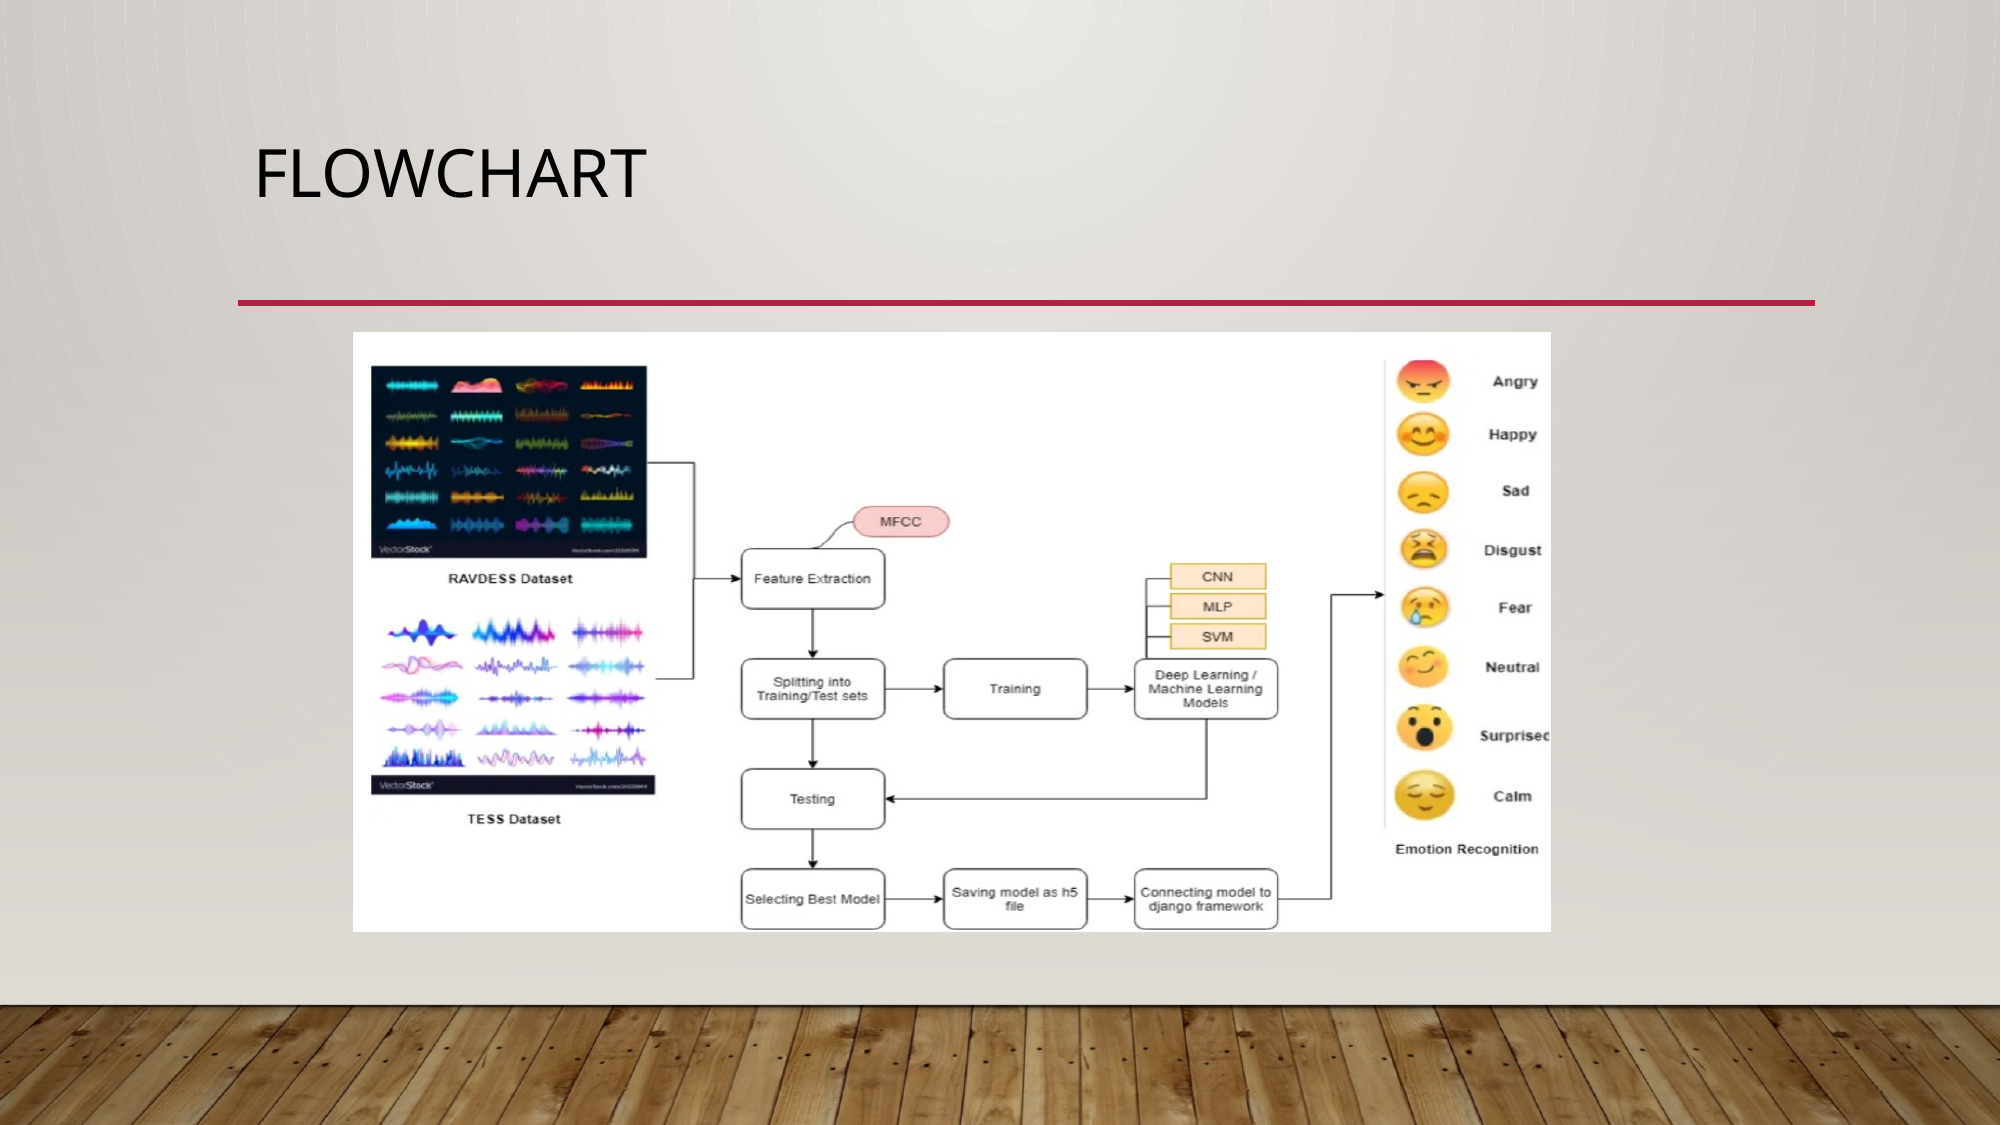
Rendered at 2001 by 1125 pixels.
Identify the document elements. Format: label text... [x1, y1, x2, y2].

picture [352, 331, 1552, 932]
title FLOWCHART [238, 131, 1814, 305]
picture [0, 1005, 2000, 1125]
